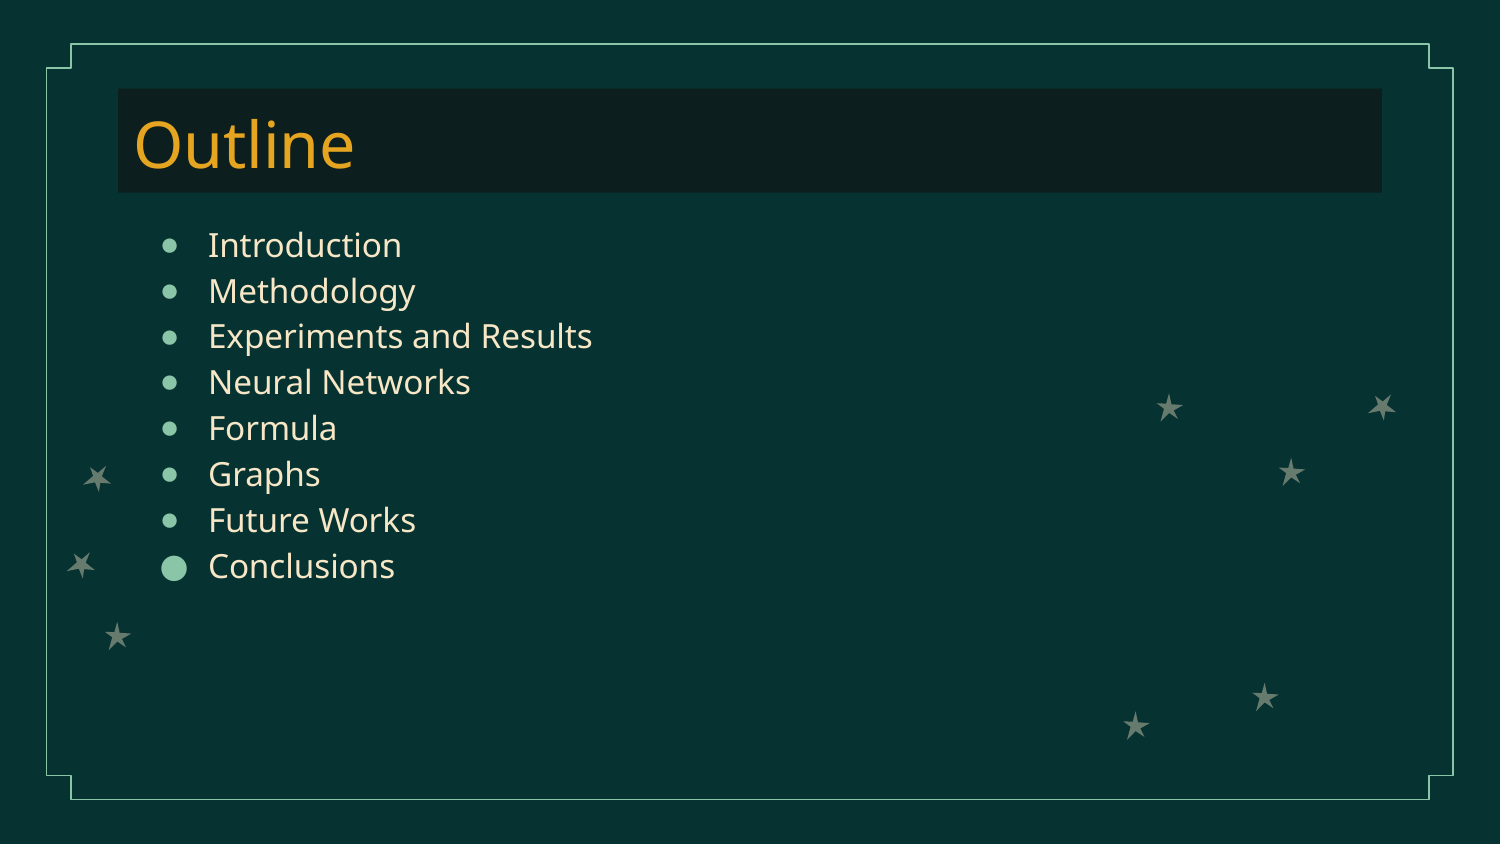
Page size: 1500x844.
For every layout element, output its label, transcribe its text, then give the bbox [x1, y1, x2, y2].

title Outline [118, 88, 1382, 193]
list Introduction Methodology Experiments and Results Neural Networks Formula Graphs Future Works Conclusions [118, 202, 1382, 756]
